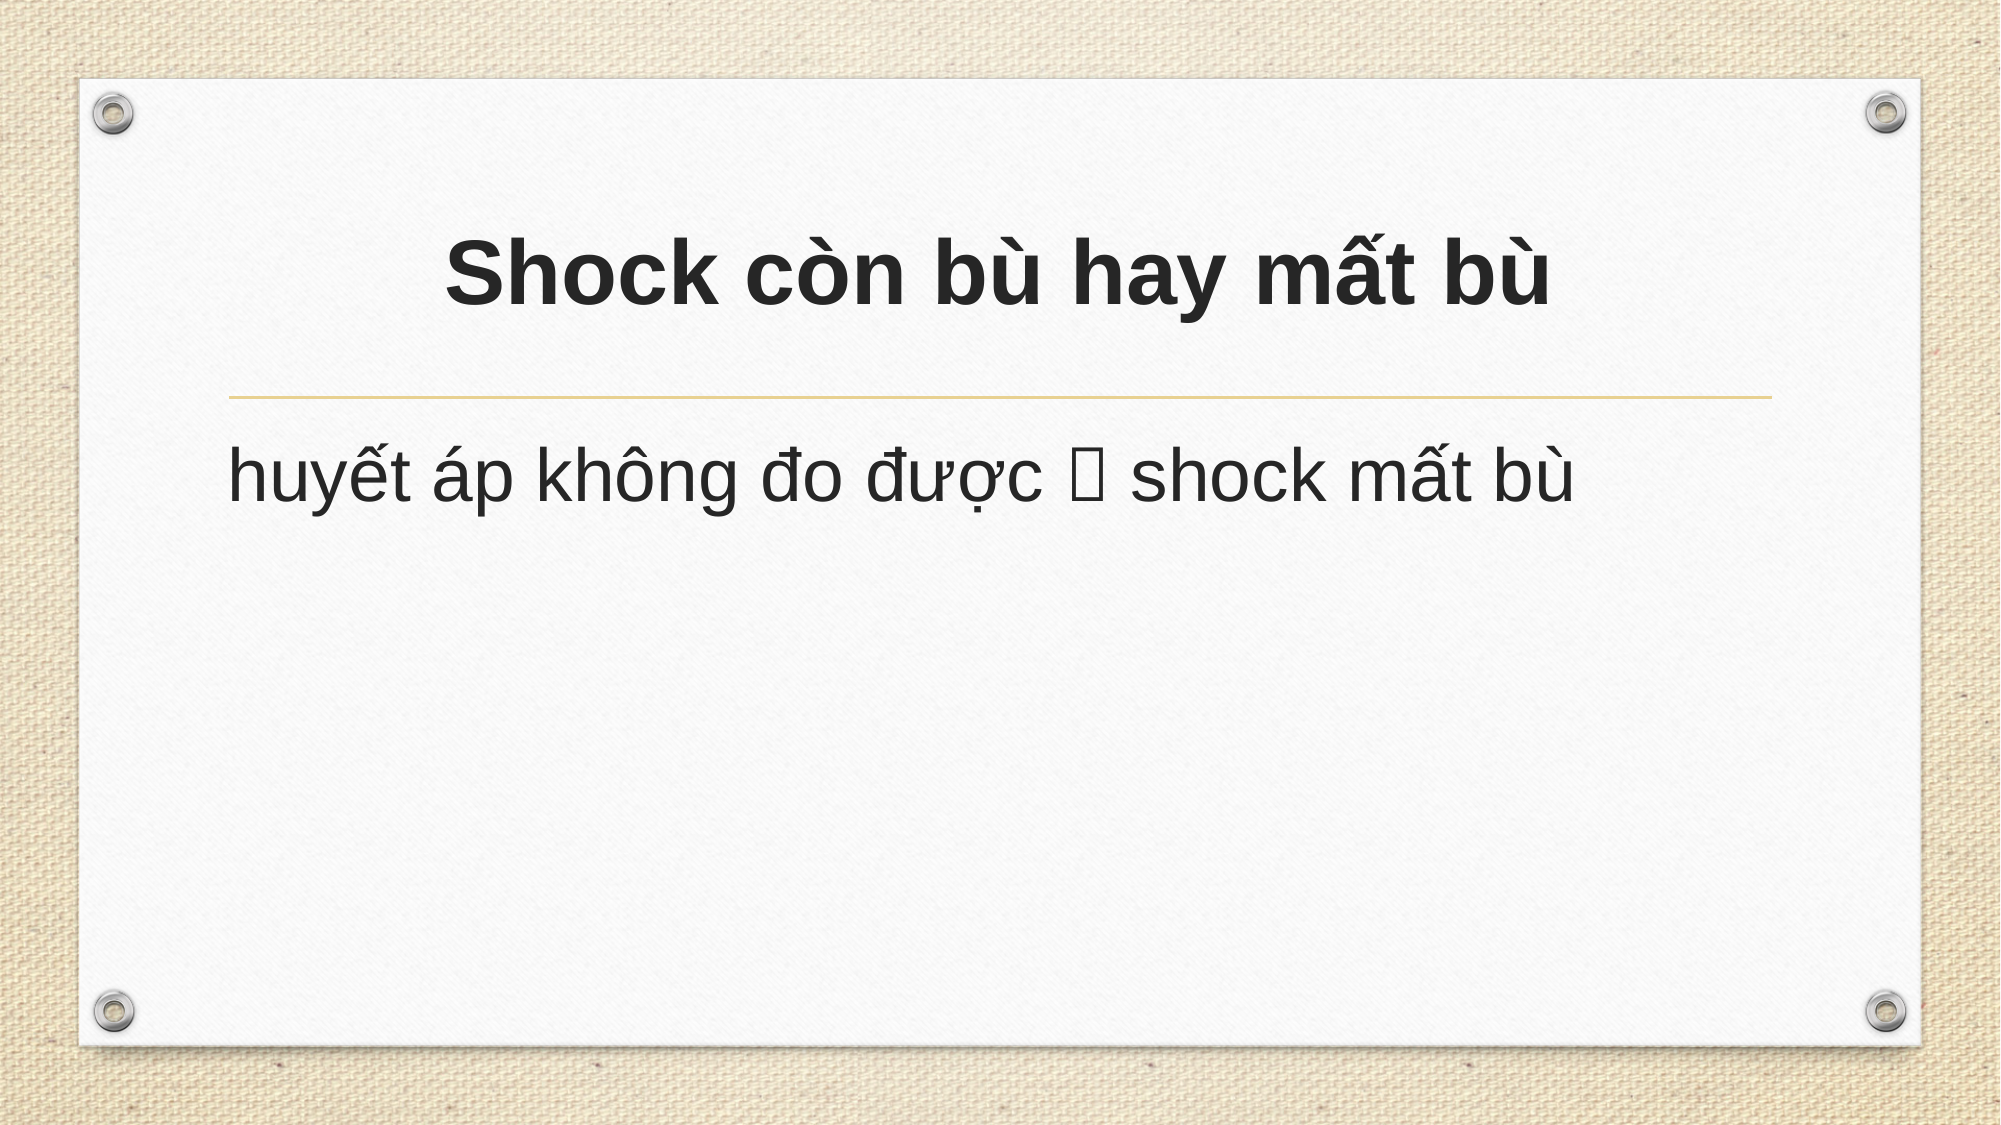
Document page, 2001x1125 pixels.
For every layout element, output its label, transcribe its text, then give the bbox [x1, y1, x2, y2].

picture [0, 0, 2001, 1125]
list huyết áp không đo được  shock mất bù [212, 419, 1788, 964]
title Shock còn bù hay mất bù [212, 161, 1788, 375]
